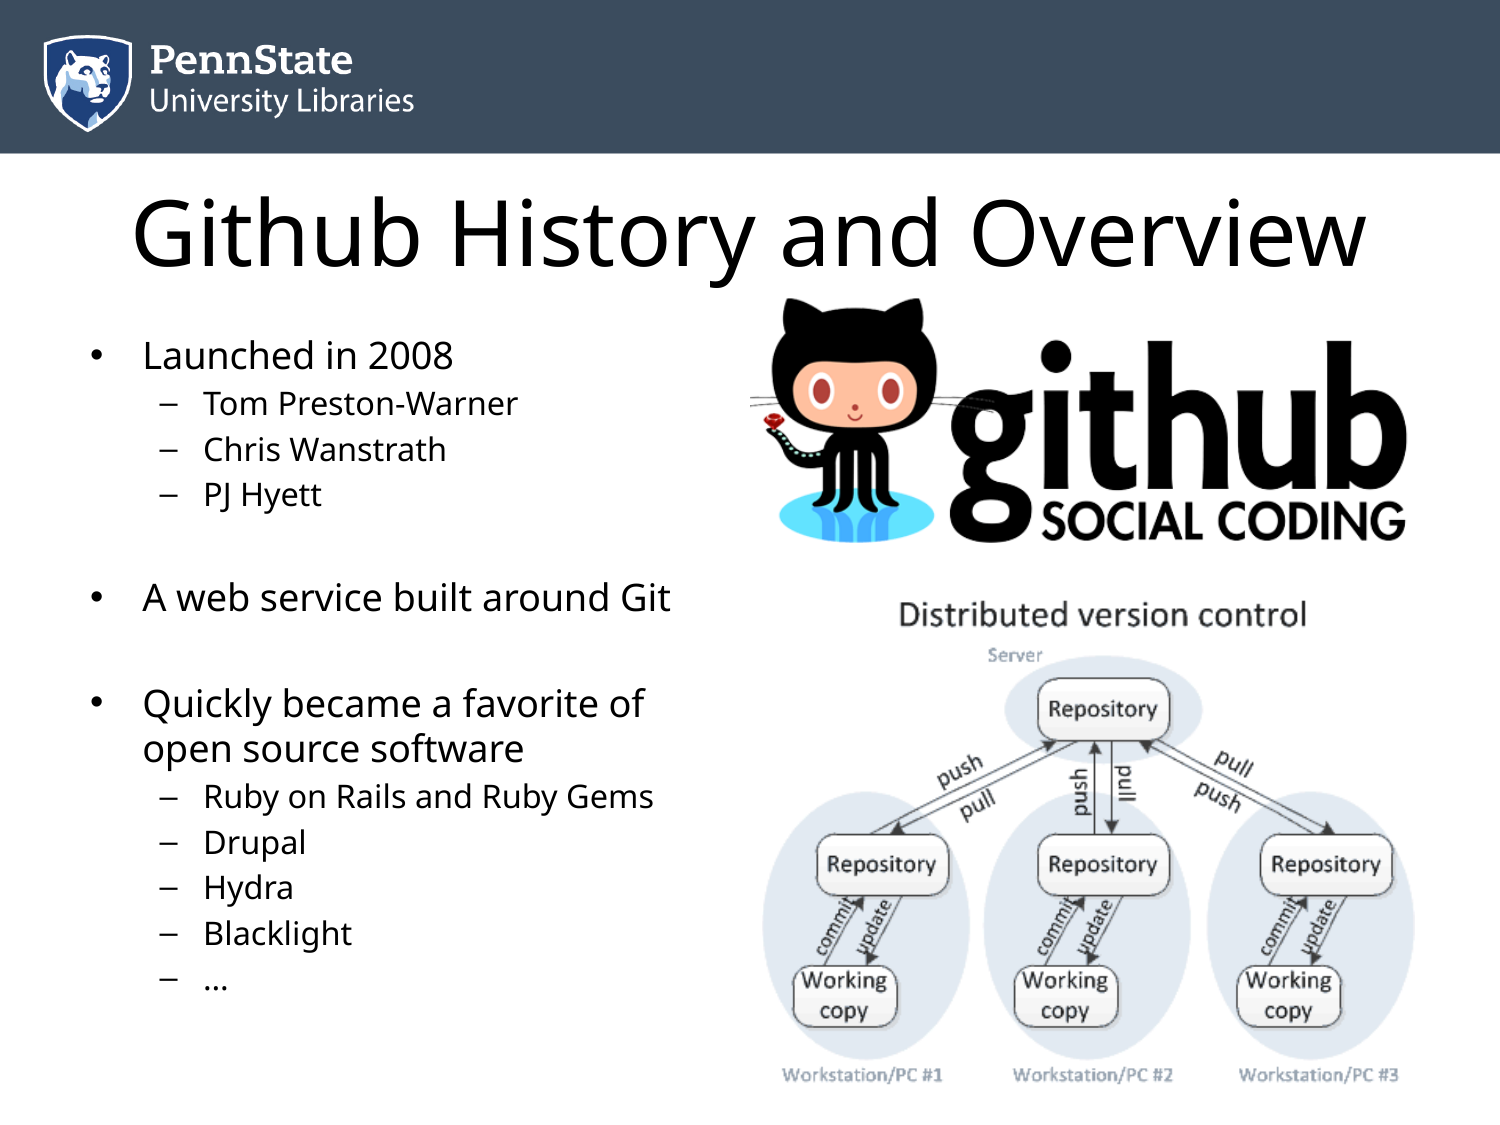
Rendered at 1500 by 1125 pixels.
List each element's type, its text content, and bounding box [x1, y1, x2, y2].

title Github History and Overview [75, 136, 1425, 324]
list Launched in 2008 Tom Preston-Warner Chris Wanstrath PJ Hyett A web service built around Git Quickly became a favorite of open source software Ruby on Rails and Ruby Gems Drupal Hydra Blacklight … [75, 323, 738, 1005]
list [749, 287, 1413, 551]
picture [0, 0, 1500, 1125]
